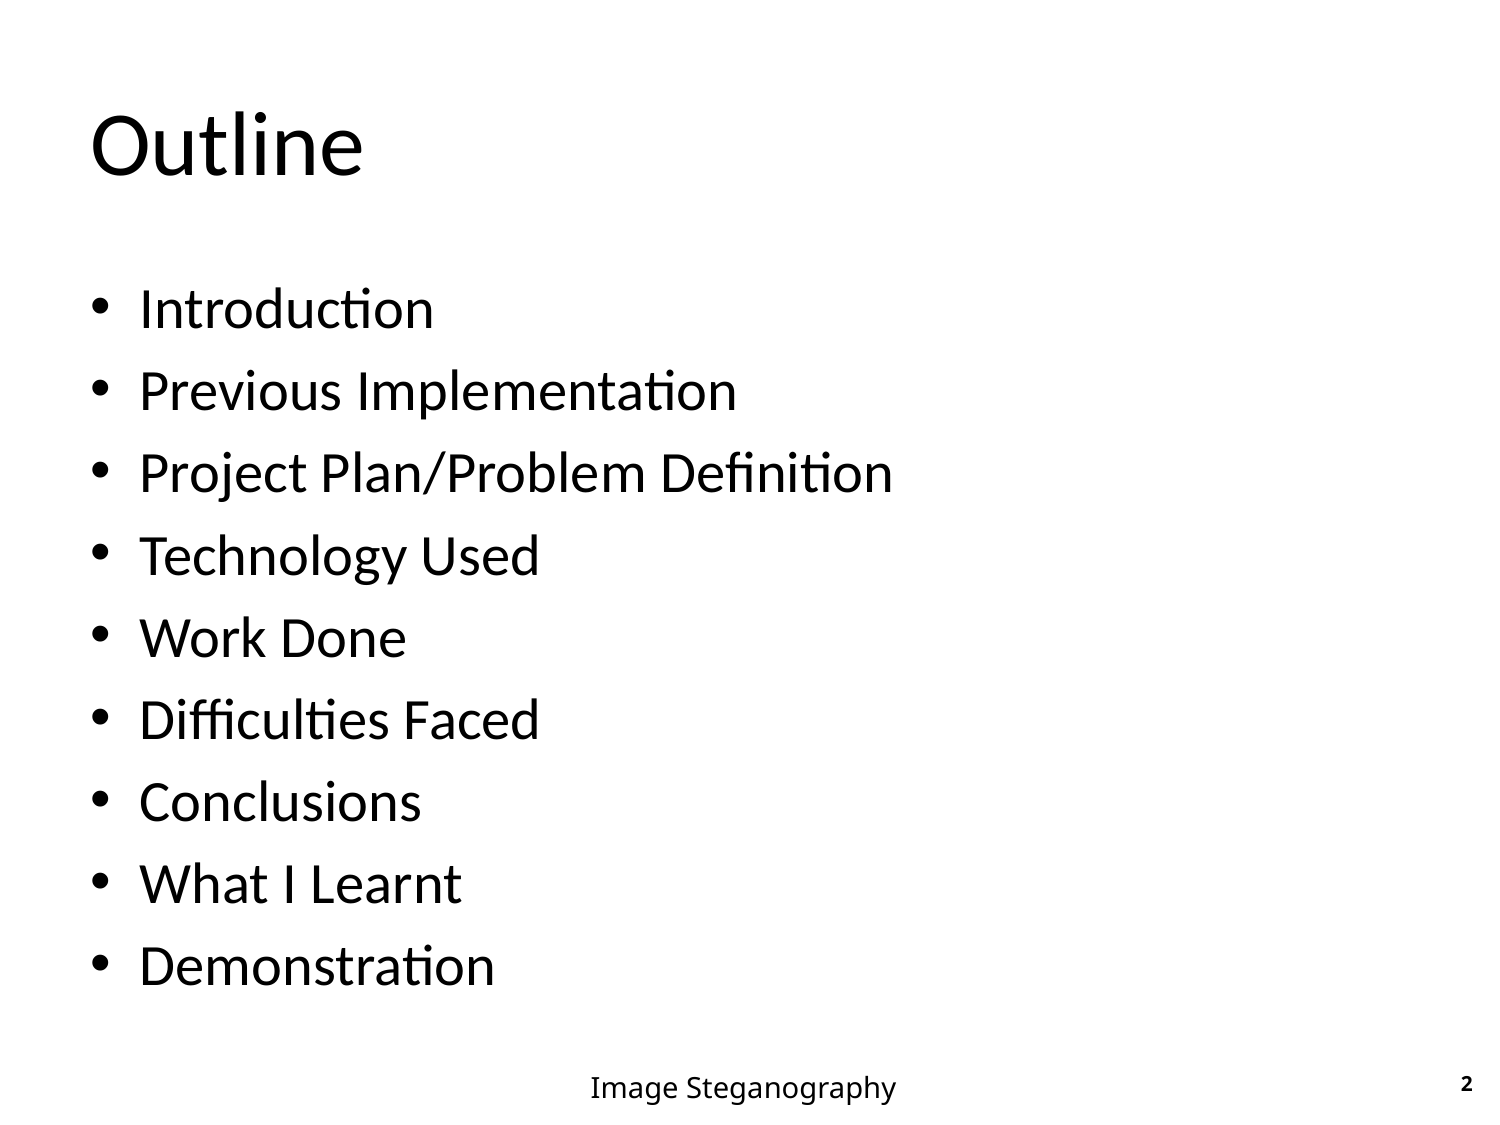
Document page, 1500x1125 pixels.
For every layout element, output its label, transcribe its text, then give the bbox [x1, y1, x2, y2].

text_box Image Steganography [524, 1061, 963, 1112]
list Introduction Previous Implementation Project Plan/Problem Definition Technology Used Work Done Difficulties Faced Conclusions What I Learnt Demonstration [75, 262, 1425, 1005]
text_box [1362, 1060, 1488, 1110]
title Outline [75, 45, 1425, 233]
